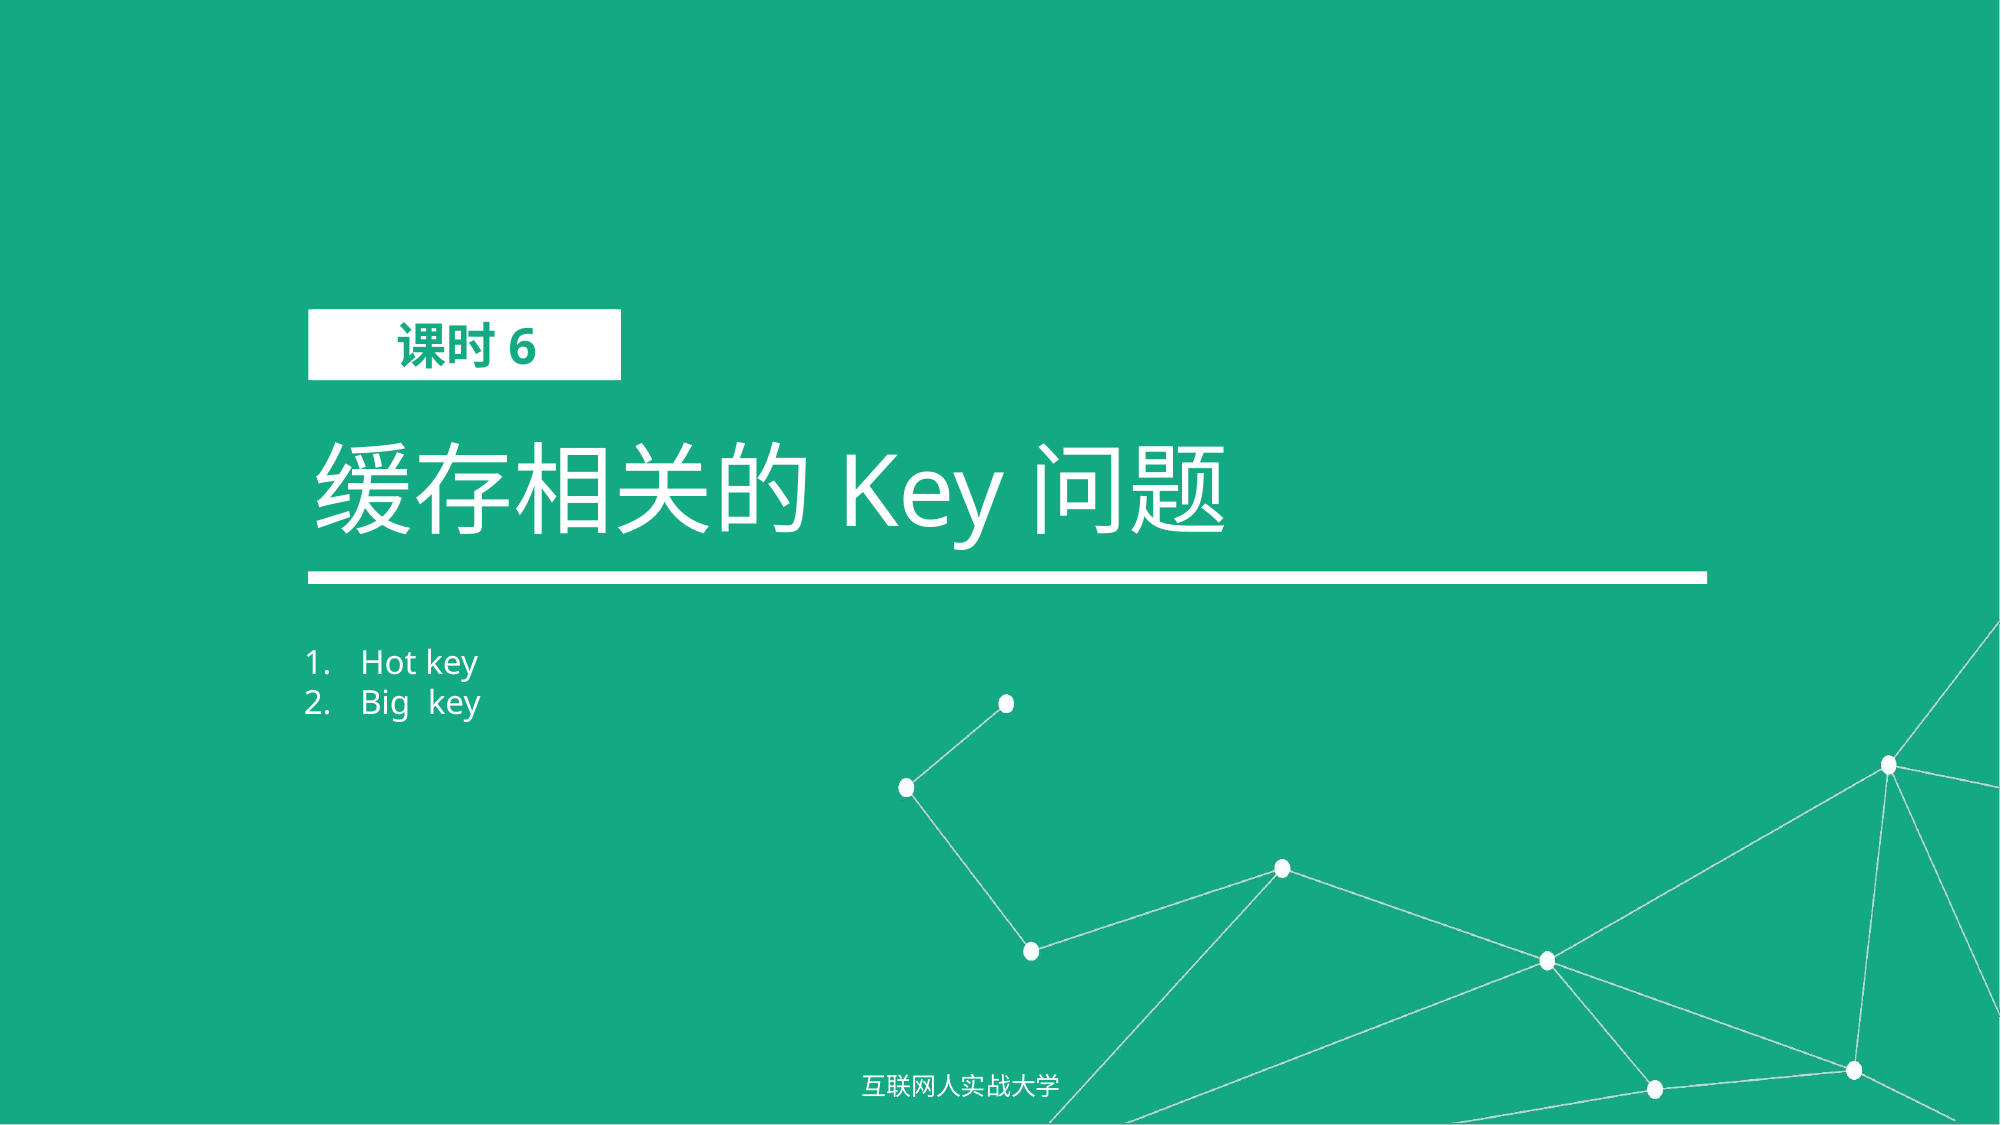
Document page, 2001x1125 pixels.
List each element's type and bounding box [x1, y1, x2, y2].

text_box [308, 304, 617, 385]
text_box [312, 306, 622, 383]
picture [274, 602, 2000, 1123]
text_box [296, 416, 1791, 553]
text_box [308, 571, 1708, 584]
text_box [0, 0, 2000, 1125]
